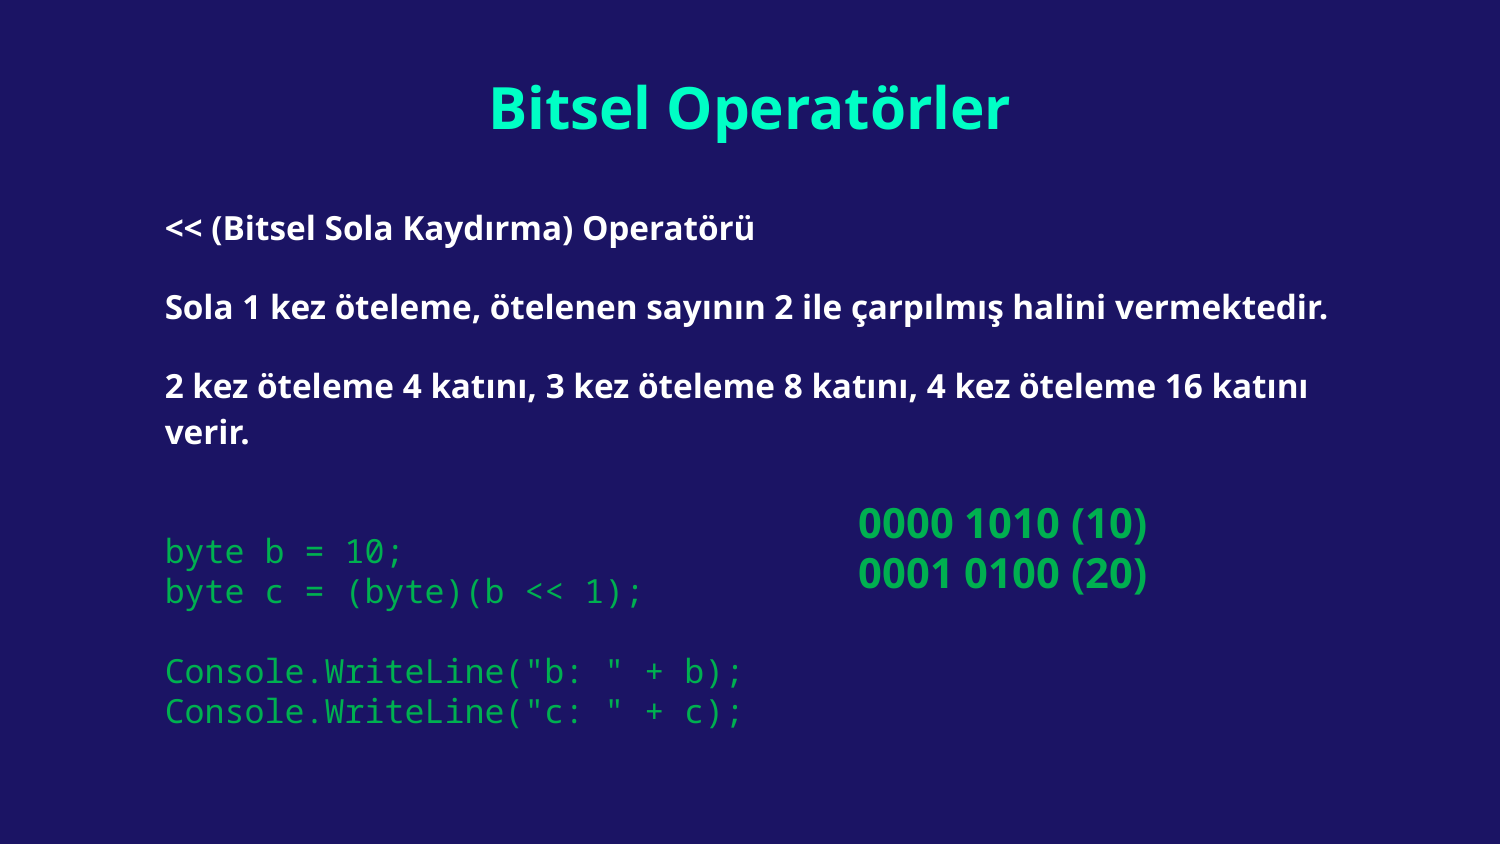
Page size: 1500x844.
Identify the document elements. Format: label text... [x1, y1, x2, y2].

text_box 0000 1010 (10) 0001 0100 (20) [817, 488, 1283, 654]
title Bitsel Operatörler [0, 56, 1500, 166]
text_box << (Bitsel Sola Kaydırma) Operatörü Sola 1 kez öteleme, ötelenen sayının 2 ile çarpılmış halini vermektedir. 2 kez öteleme 4 katını, 3 kez öteleme 8 katını, 4 kez öteleme 16 katını verir. byte b = 10; byte c = (byte)(b << 1); Console.WriteLine("b: " + b); Console.WriteLine("c: " + c); [123, 186, 1390, 681]
